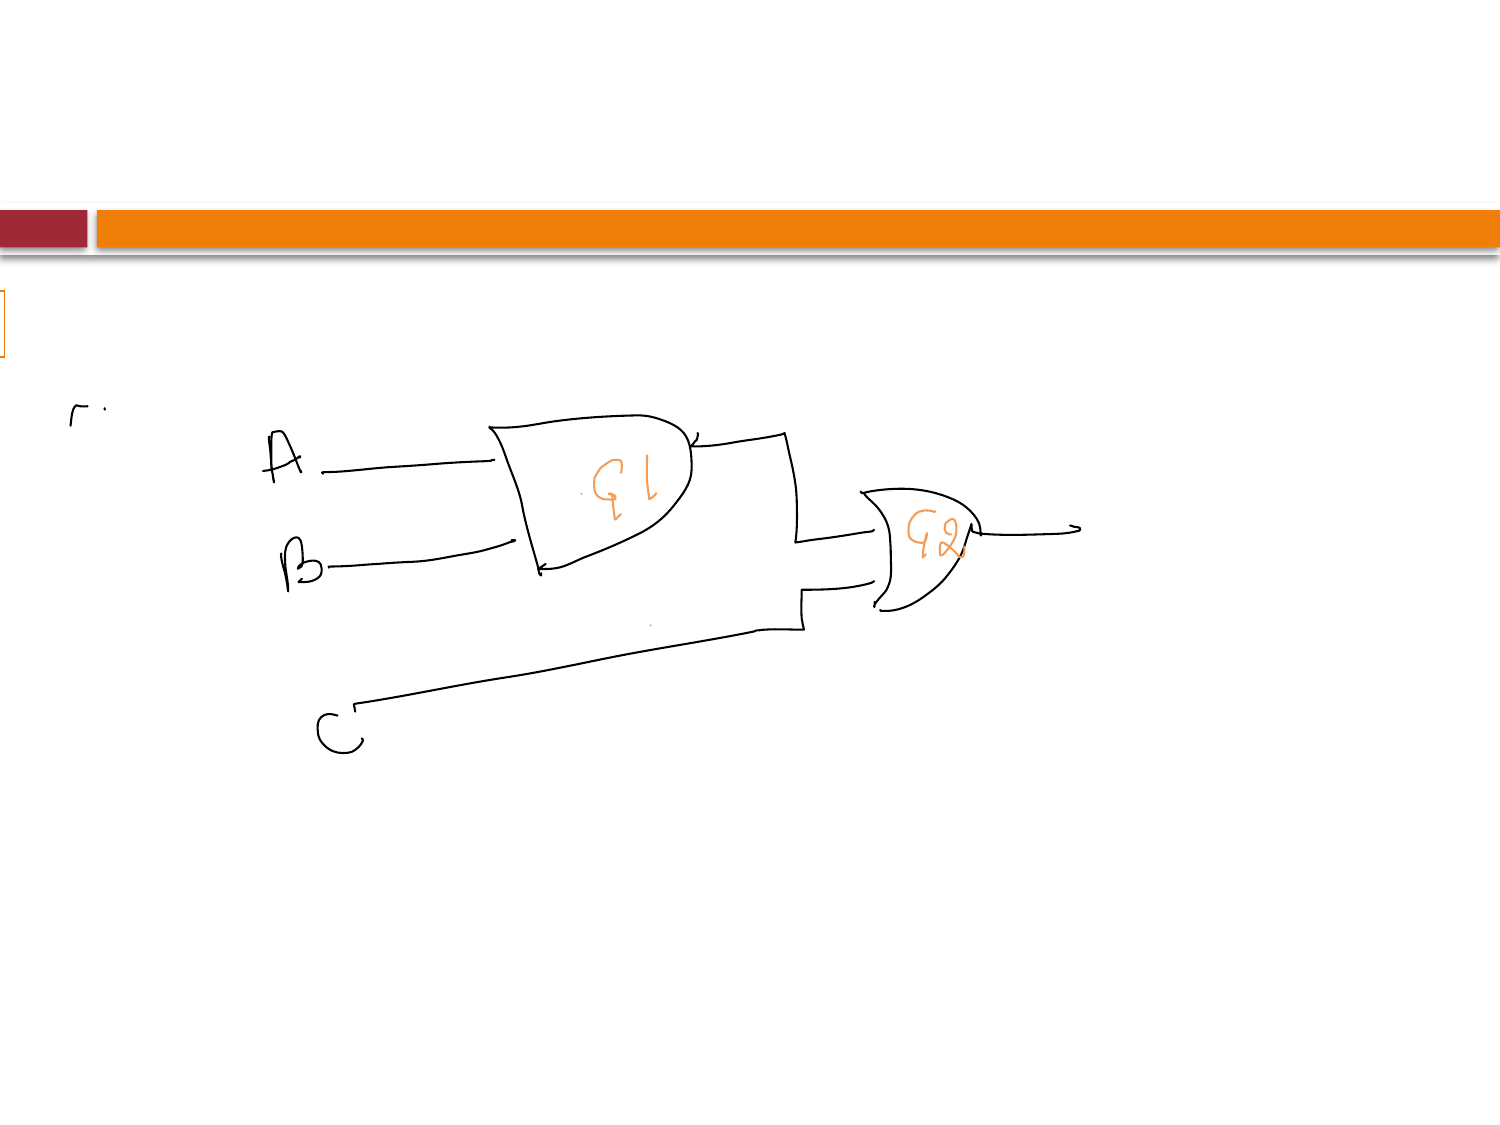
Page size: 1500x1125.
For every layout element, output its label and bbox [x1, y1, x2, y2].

table_header [0, 292, 4, 356]
